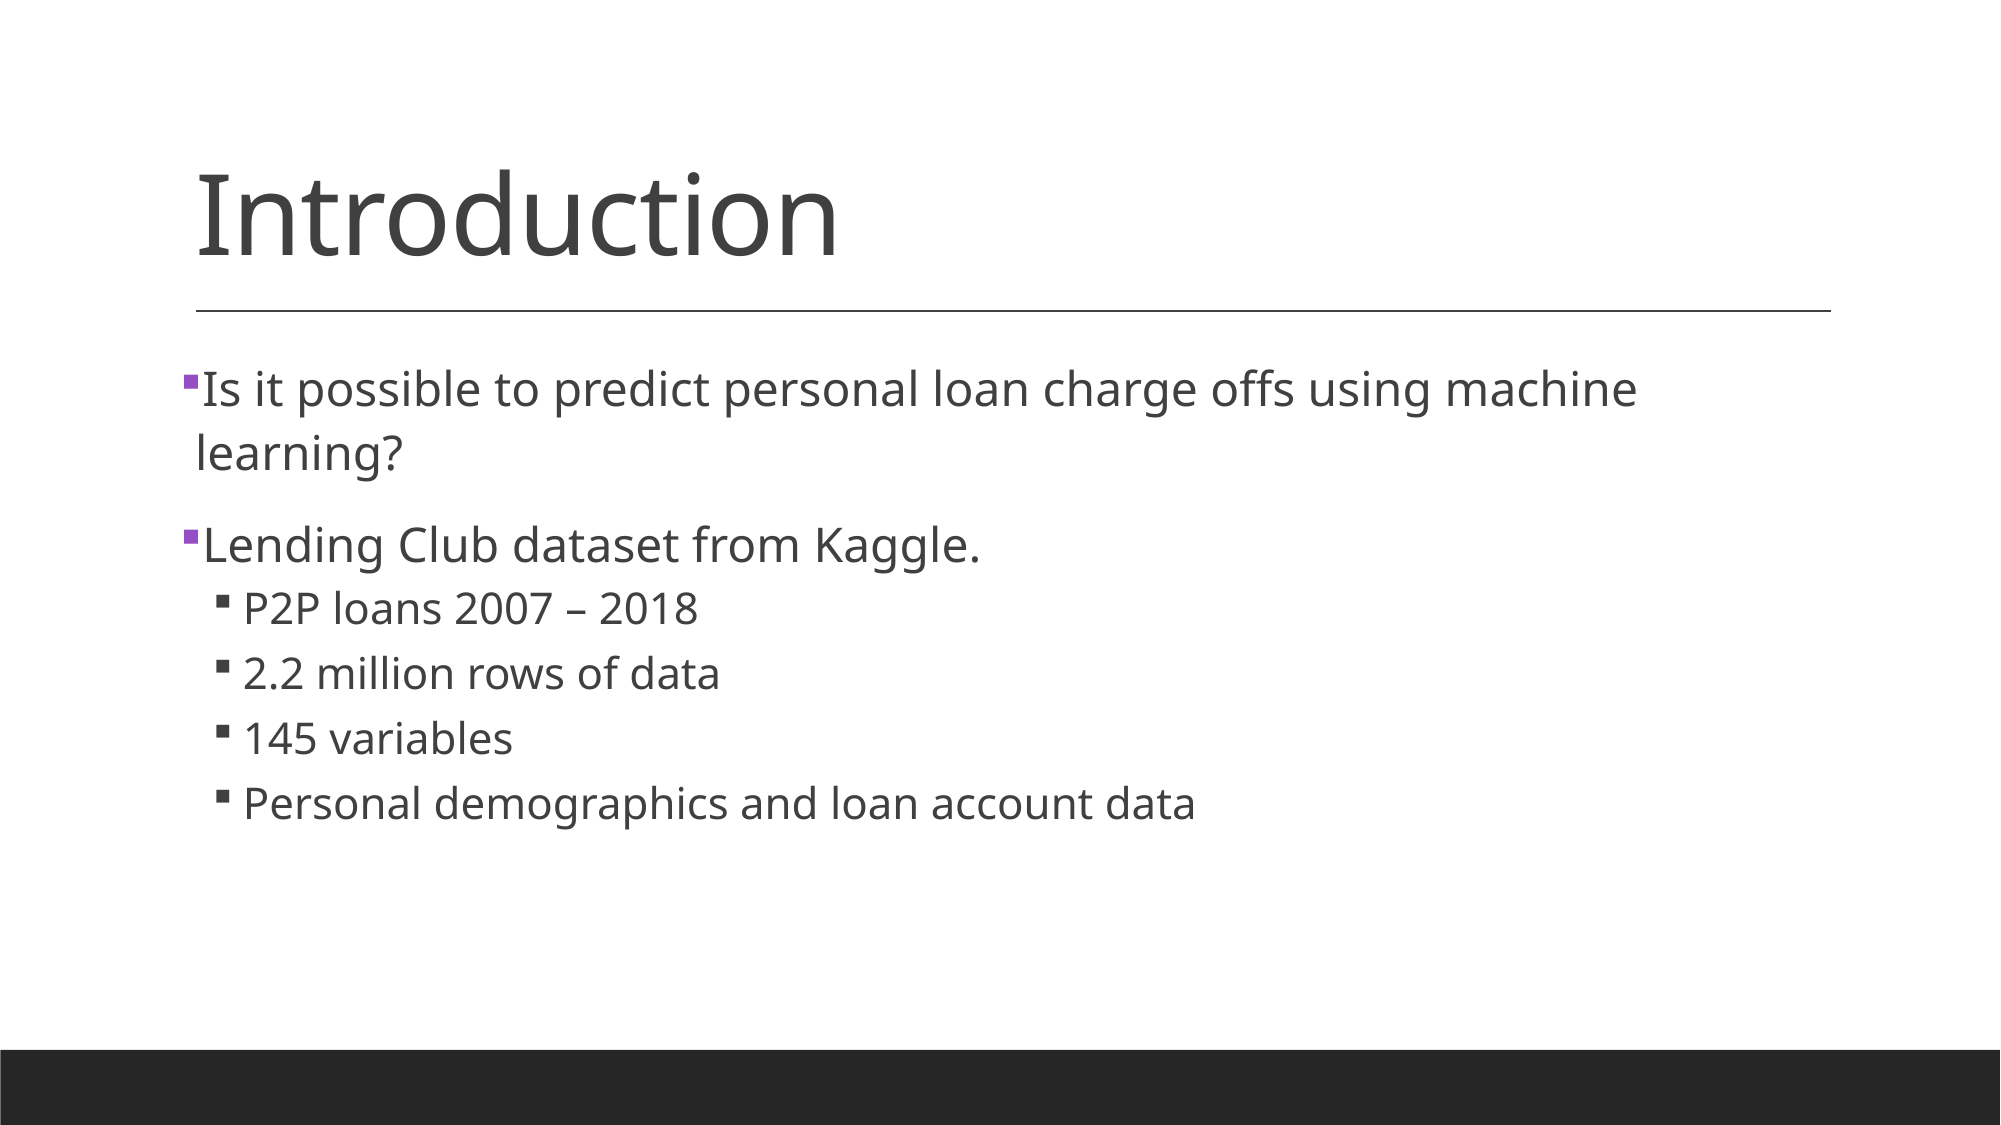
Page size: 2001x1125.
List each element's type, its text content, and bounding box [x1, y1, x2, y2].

title Introduction [180, 47, 1830, 285]
list Is it possible to predict personal loan charge offs using machine learning? Lending Club dataset from Kaggle. P2P loans 2007 – 2018 2.2 million rows of data 145 variables Personal demographics and loan account data [180, 345, 1830, 963]
